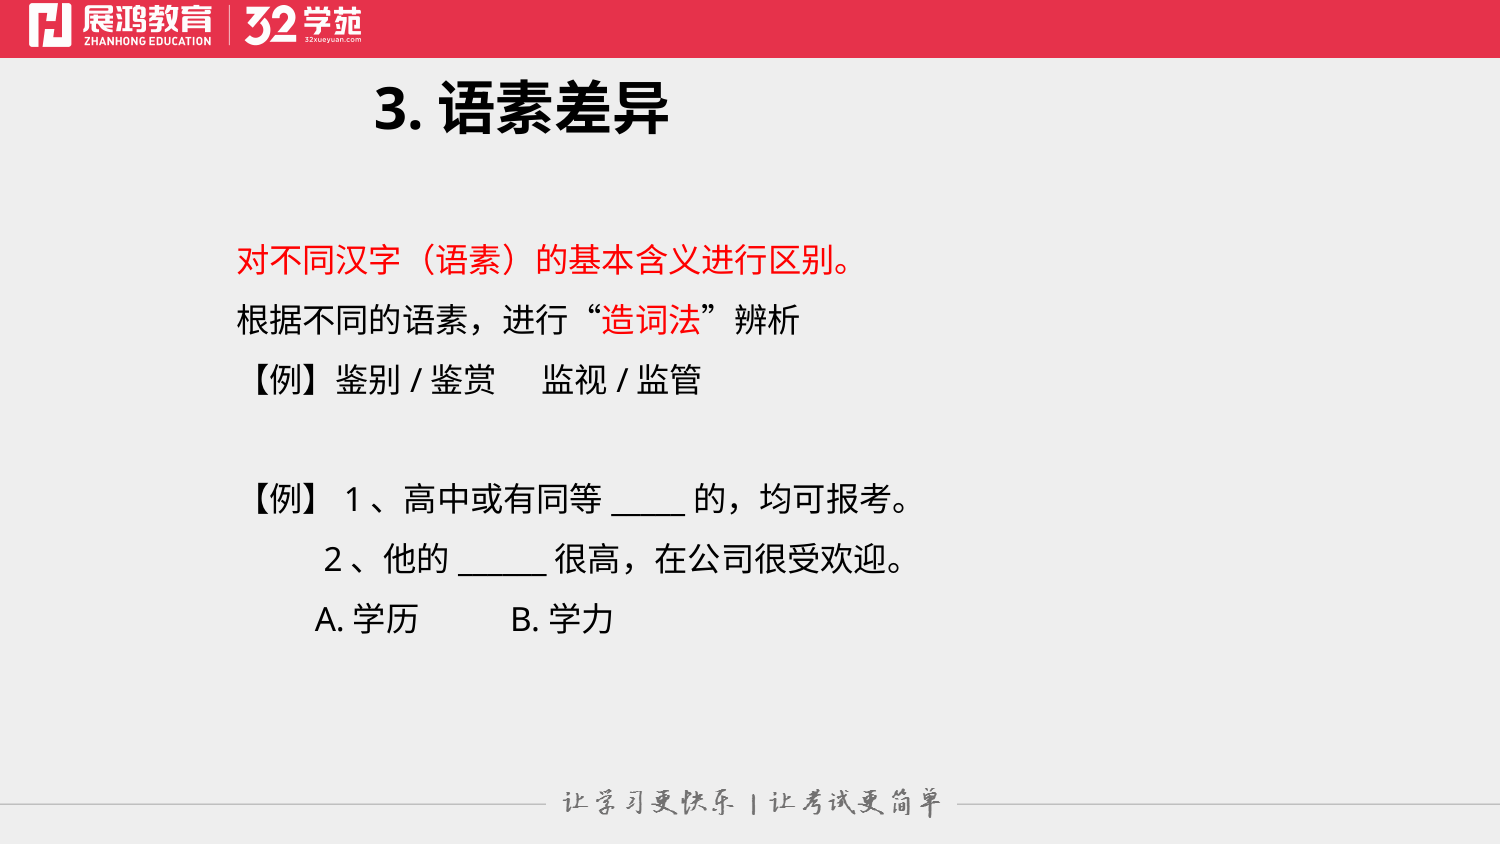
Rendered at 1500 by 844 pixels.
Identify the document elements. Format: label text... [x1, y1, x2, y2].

picture [0, 770, 1500, 844]
text_box 对不同汉字（语素）的基本含义进行区别。 根据不同的语素，进行“造词法”辨析 【例】鉴别/鉴赏 监视/监管 【例】1、高中或有同等_____的，均可报考。 2、他的______很高，在公司很受欢迎。 A.学历 B.学力 [221, 211, 1500, 646]
text_box 3.语素差异 [113, 37, 1143, 155]
picture [29, 3, 361, 47]
